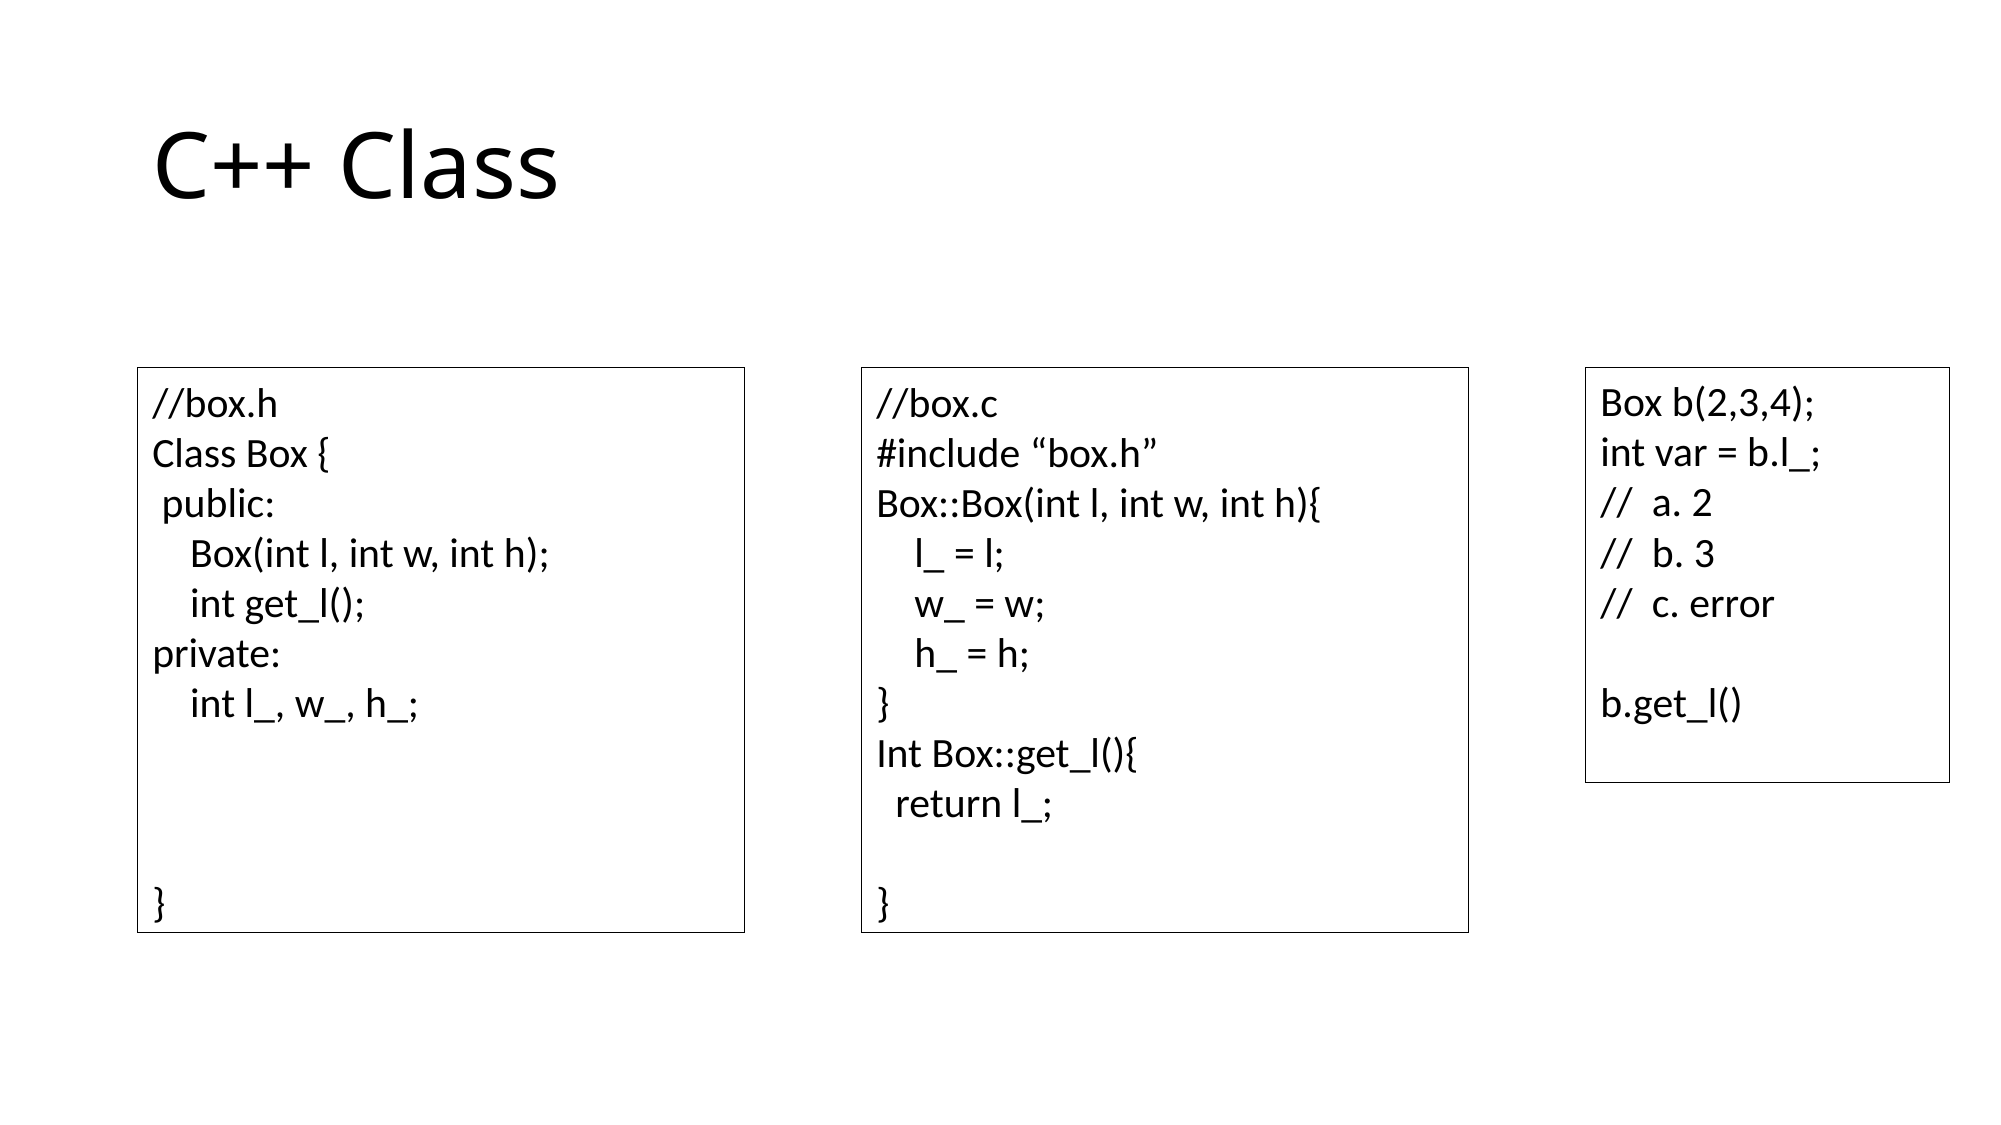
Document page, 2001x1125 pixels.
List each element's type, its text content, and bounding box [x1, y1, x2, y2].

text_box //box.h Class Box { public: Box(int l, int w, int h); int get_l(); private: int l_, w_, h_; } [137, 367, 745, 933]
text_box //box.c #include “box.h” Box::Box(int l, int w, int h){ l_ = l; w_ = w; h_ = h; } Int Box::get_l(){ return l_; } [861, 367, 1469, 933]
title C++ Class [137, 59, 1863, 278]
text_box Box b(2,3,4); int var = b.l_; // a. 2 // b. 3 // c. error b.get_l() [1585, 367, 1950, 783]
